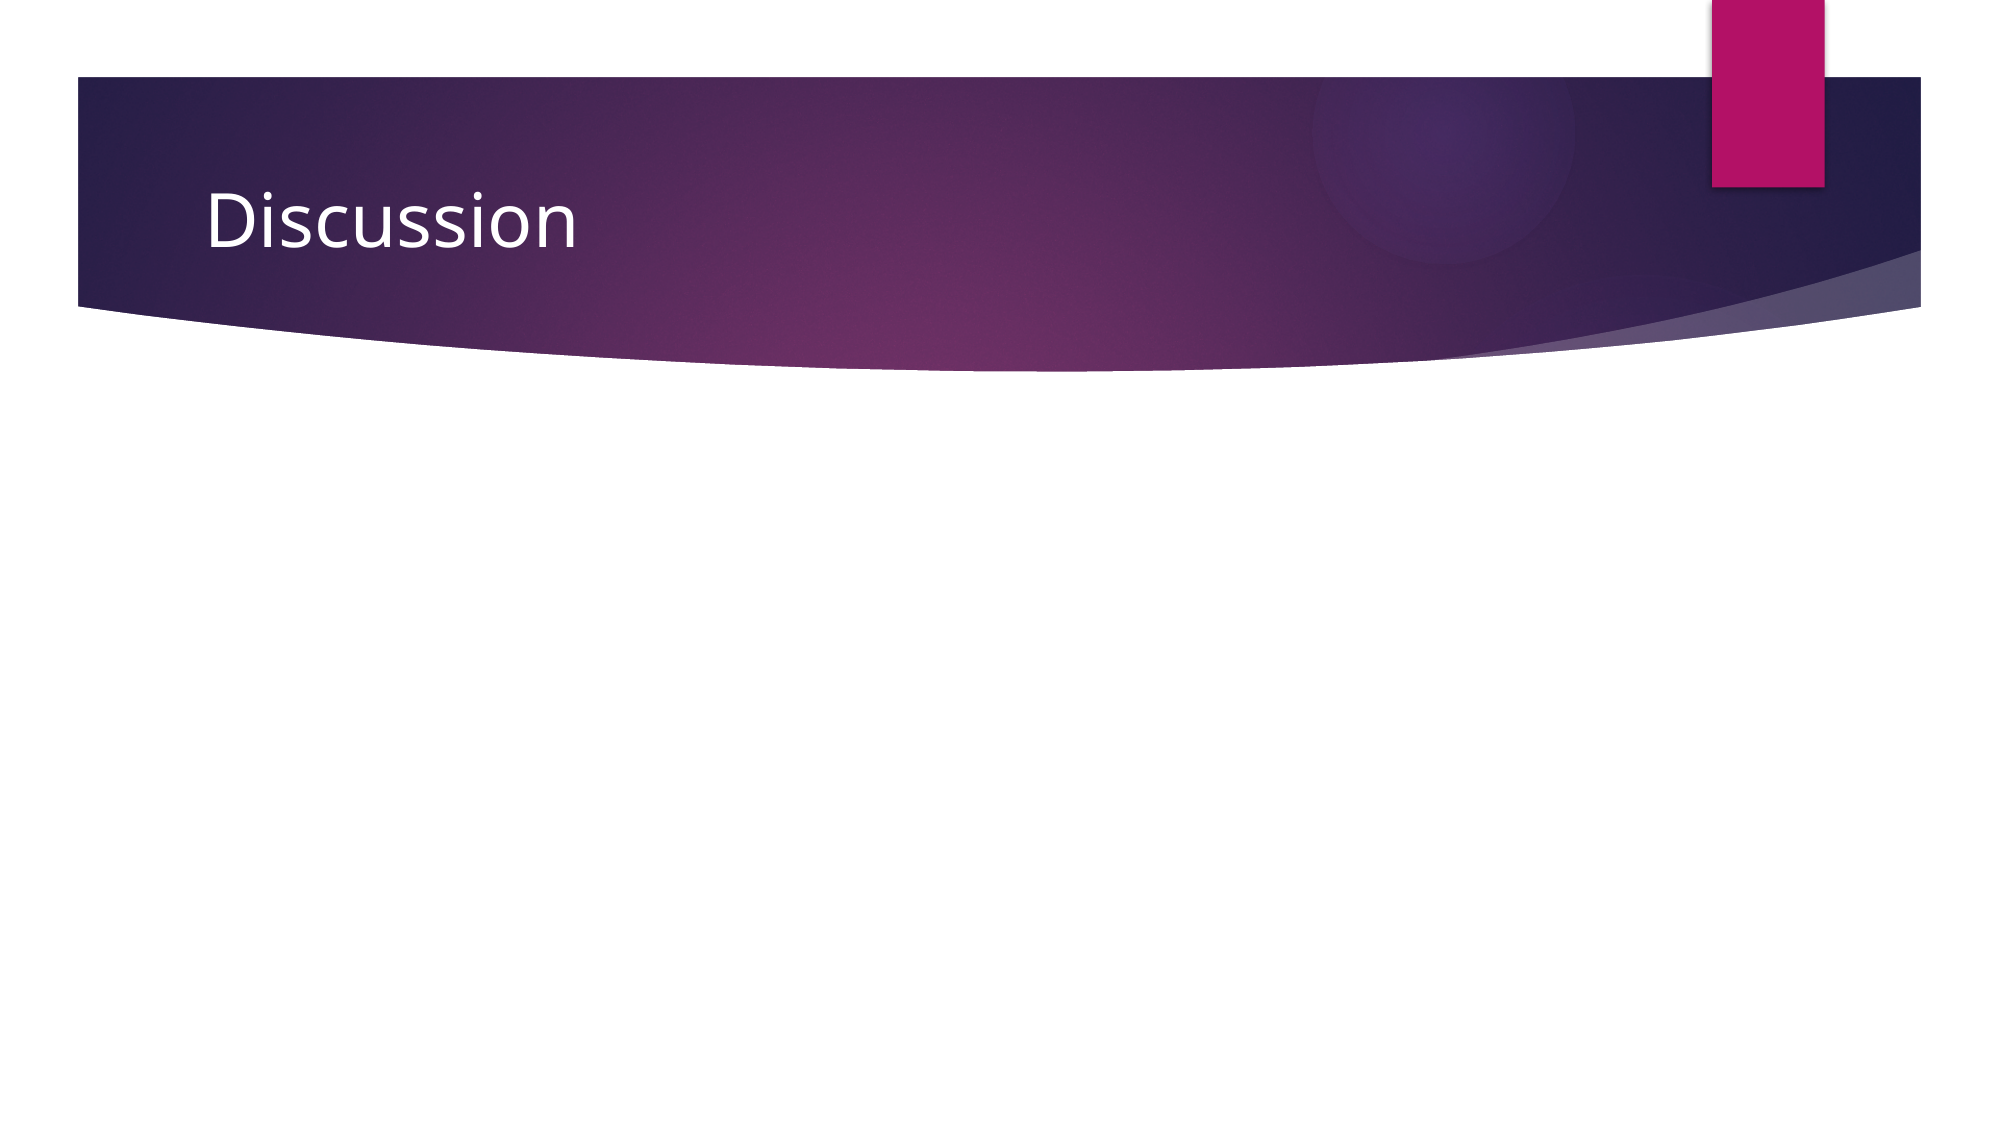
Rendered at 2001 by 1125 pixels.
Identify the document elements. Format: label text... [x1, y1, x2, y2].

title Discussion [189, 159, 1627, 276]
